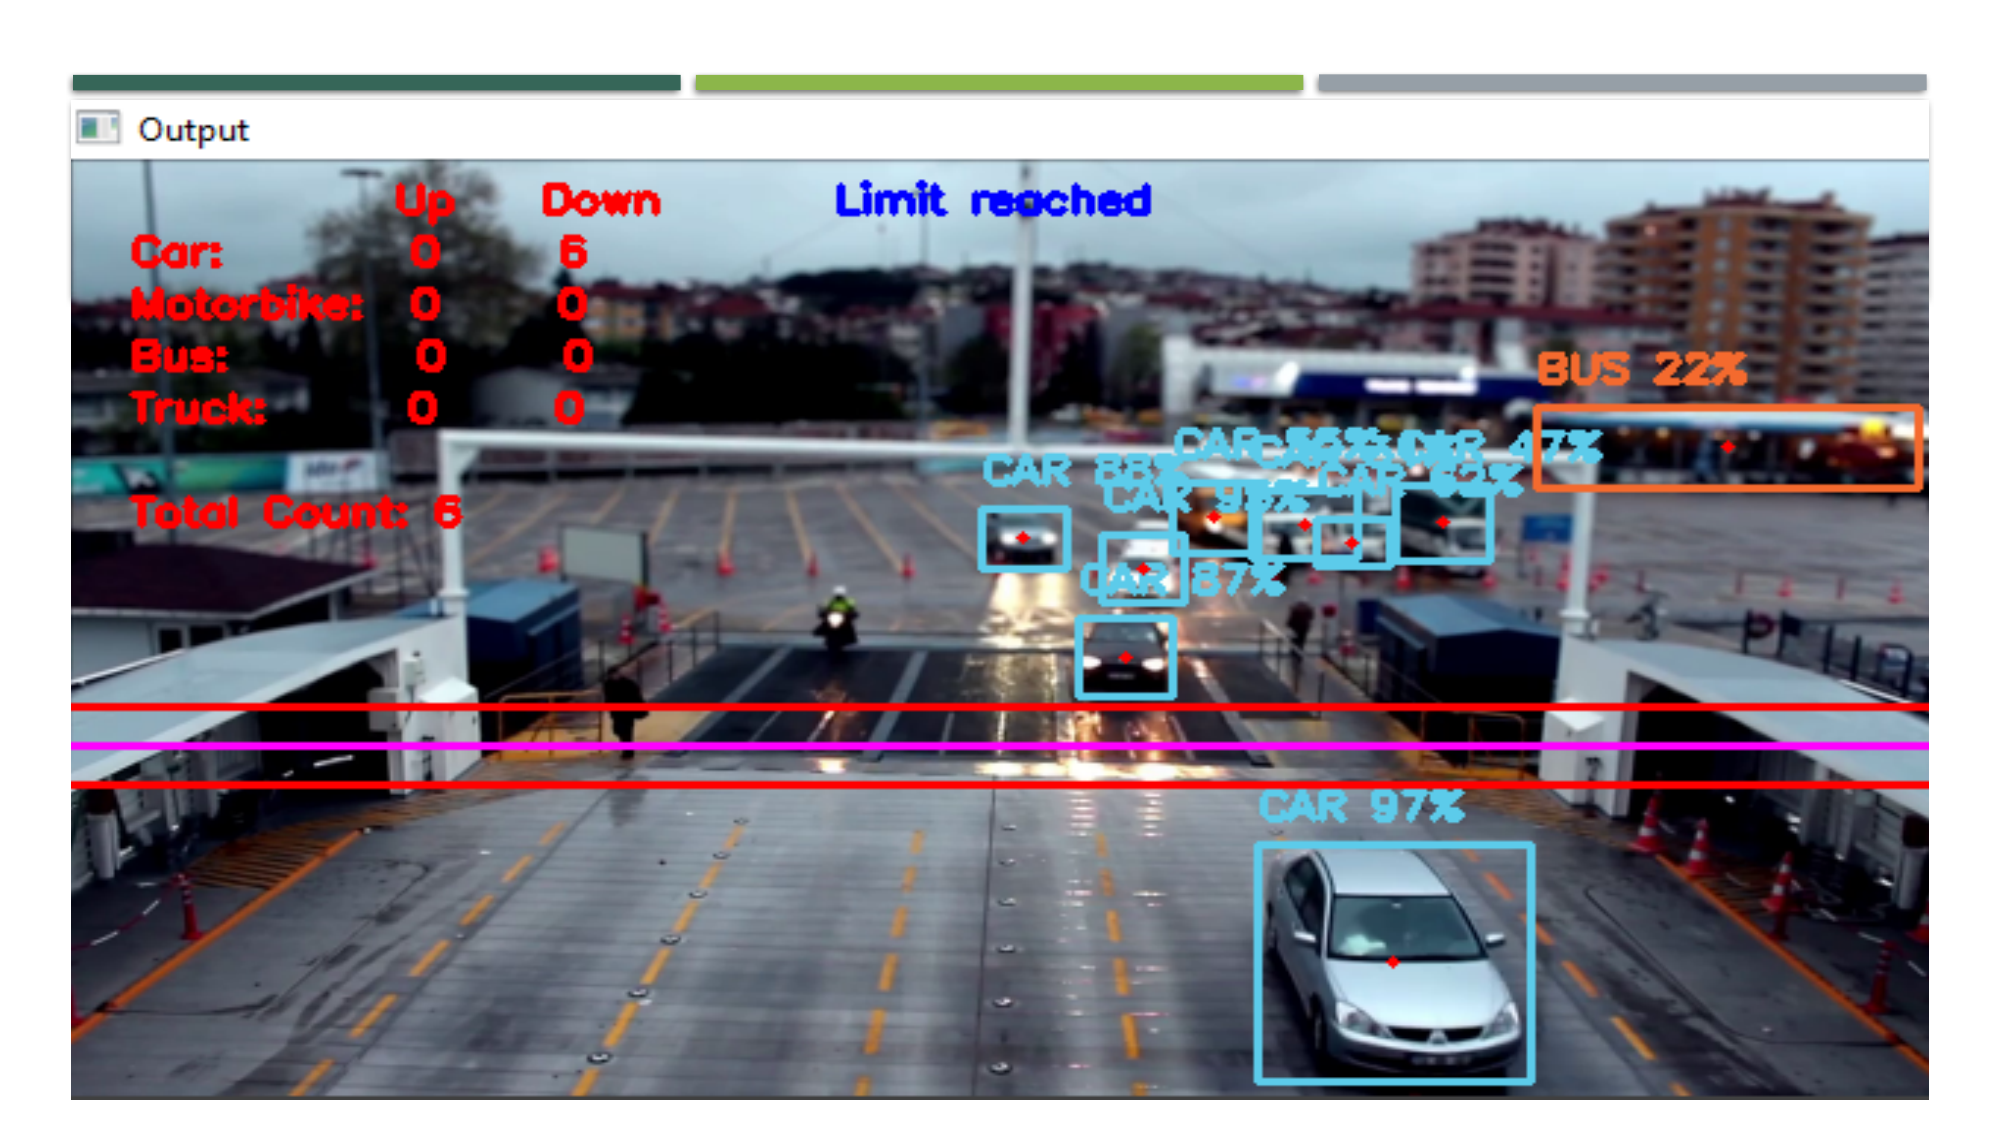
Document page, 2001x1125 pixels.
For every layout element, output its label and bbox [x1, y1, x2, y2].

picture [70, 99, 1930, 1100]
